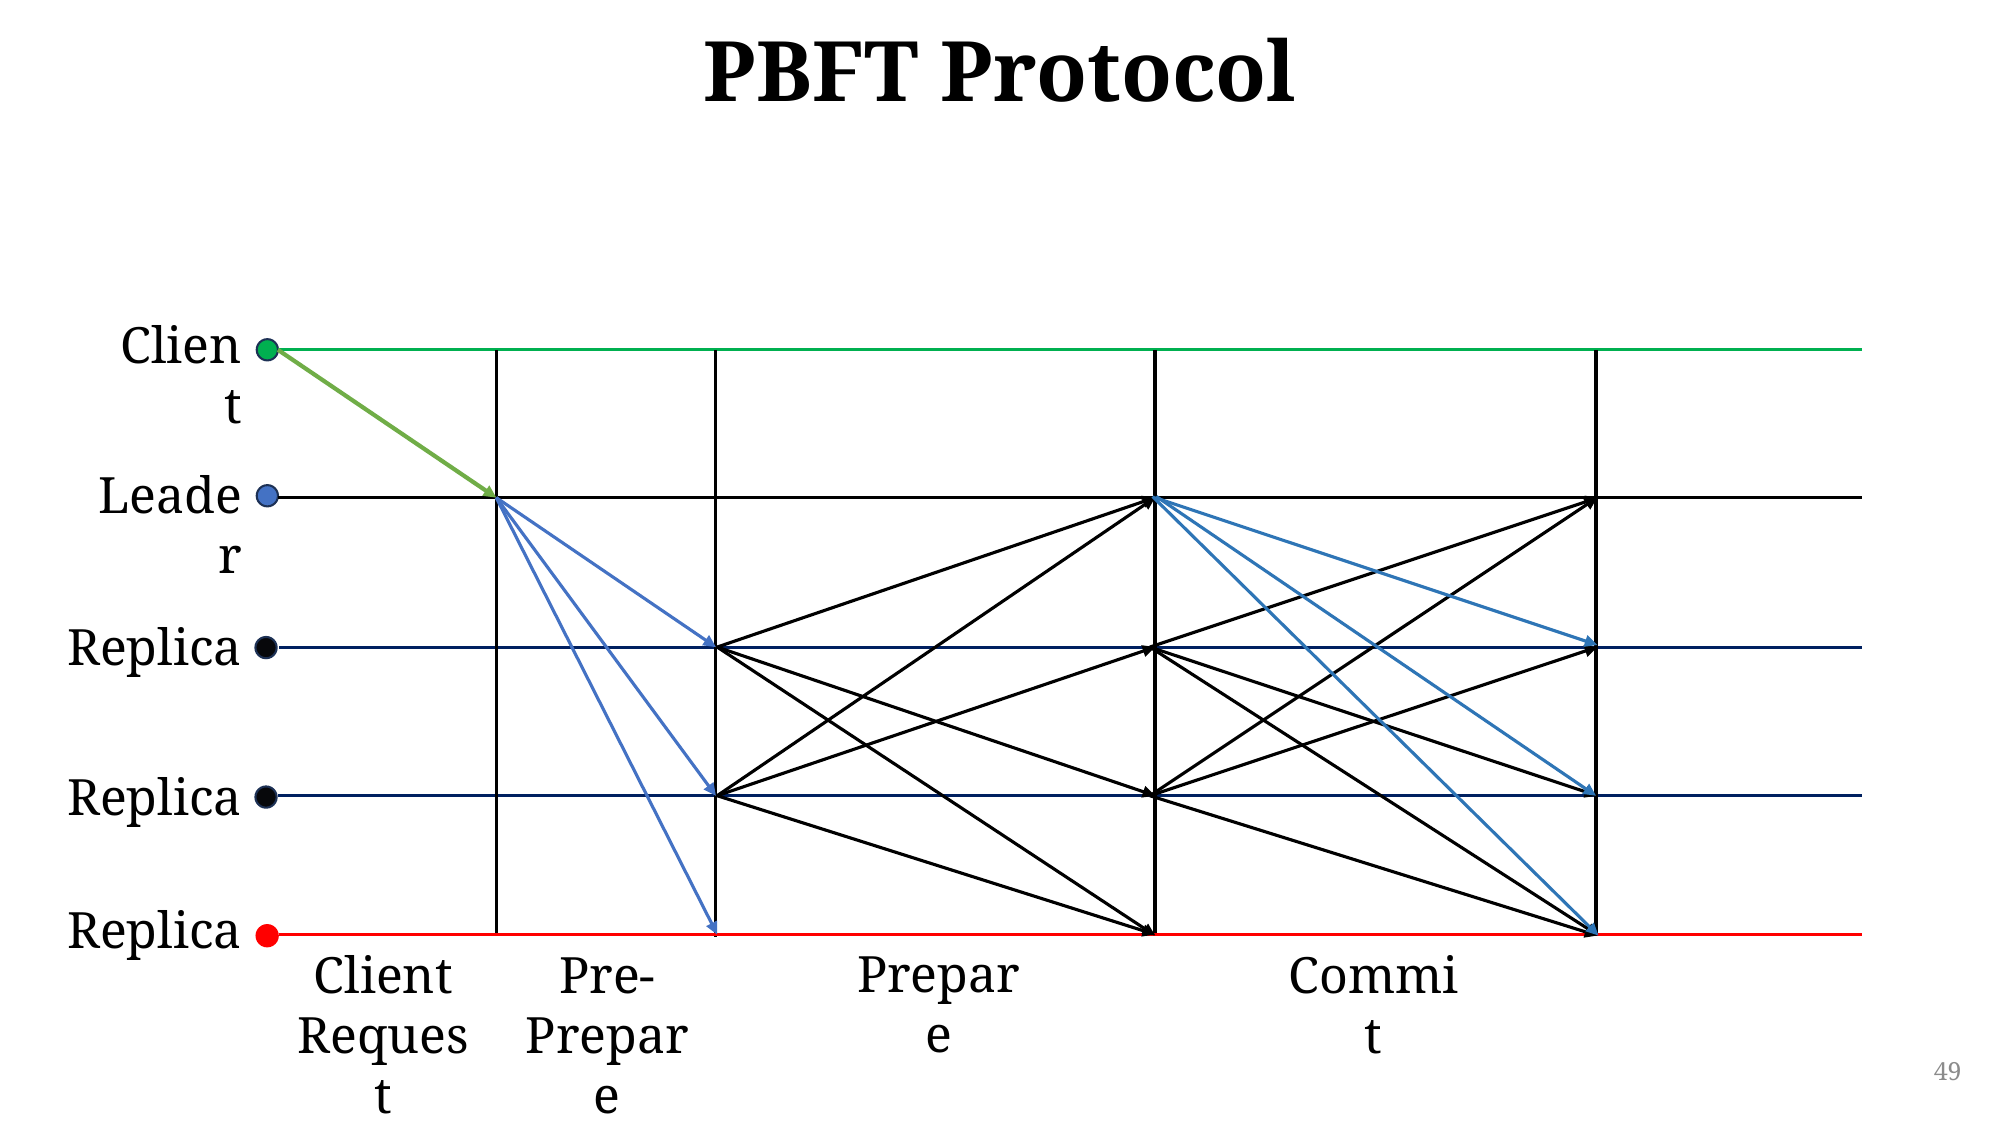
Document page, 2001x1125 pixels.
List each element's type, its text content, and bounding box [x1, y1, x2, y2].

title PBFT Protocol [137, 0, 1863, 149]
text_box Pre-Prepare [499, 936, 716, 1125]
text_box Client Request [275, 936, 492, 1125]
text_box Replica [52, 608, 257, 684]
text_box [717, 795, 1149, 935]
text_box [257, 924, 279, 948]
text_box [257, 338, 279, 362]
text_box [257, 484, 279, 508]
text_box Replica [52, 757, 257, 833]
text_box Replica [52, 890, 257, 966]
text_box Client [88, 306, 257, 442]
text_box Leader [66, 456, 257, 591]
text_box Prepare [830, 936, 1047, 1070]
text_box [277, 349, 497, 498]
slide_number 49 [1526, 1042, 1977, 1103]
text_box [496, 497, 717, 935]
text_box [257, 635, 278, 660]
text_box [717, 497, 1149, 647]
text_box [1152, 496, 1599, 936]
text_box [717, 647, 1149, 795]
text_box [257, 785, 278, 809]
text_box Commit [1265, 936, 1482, 1072]
